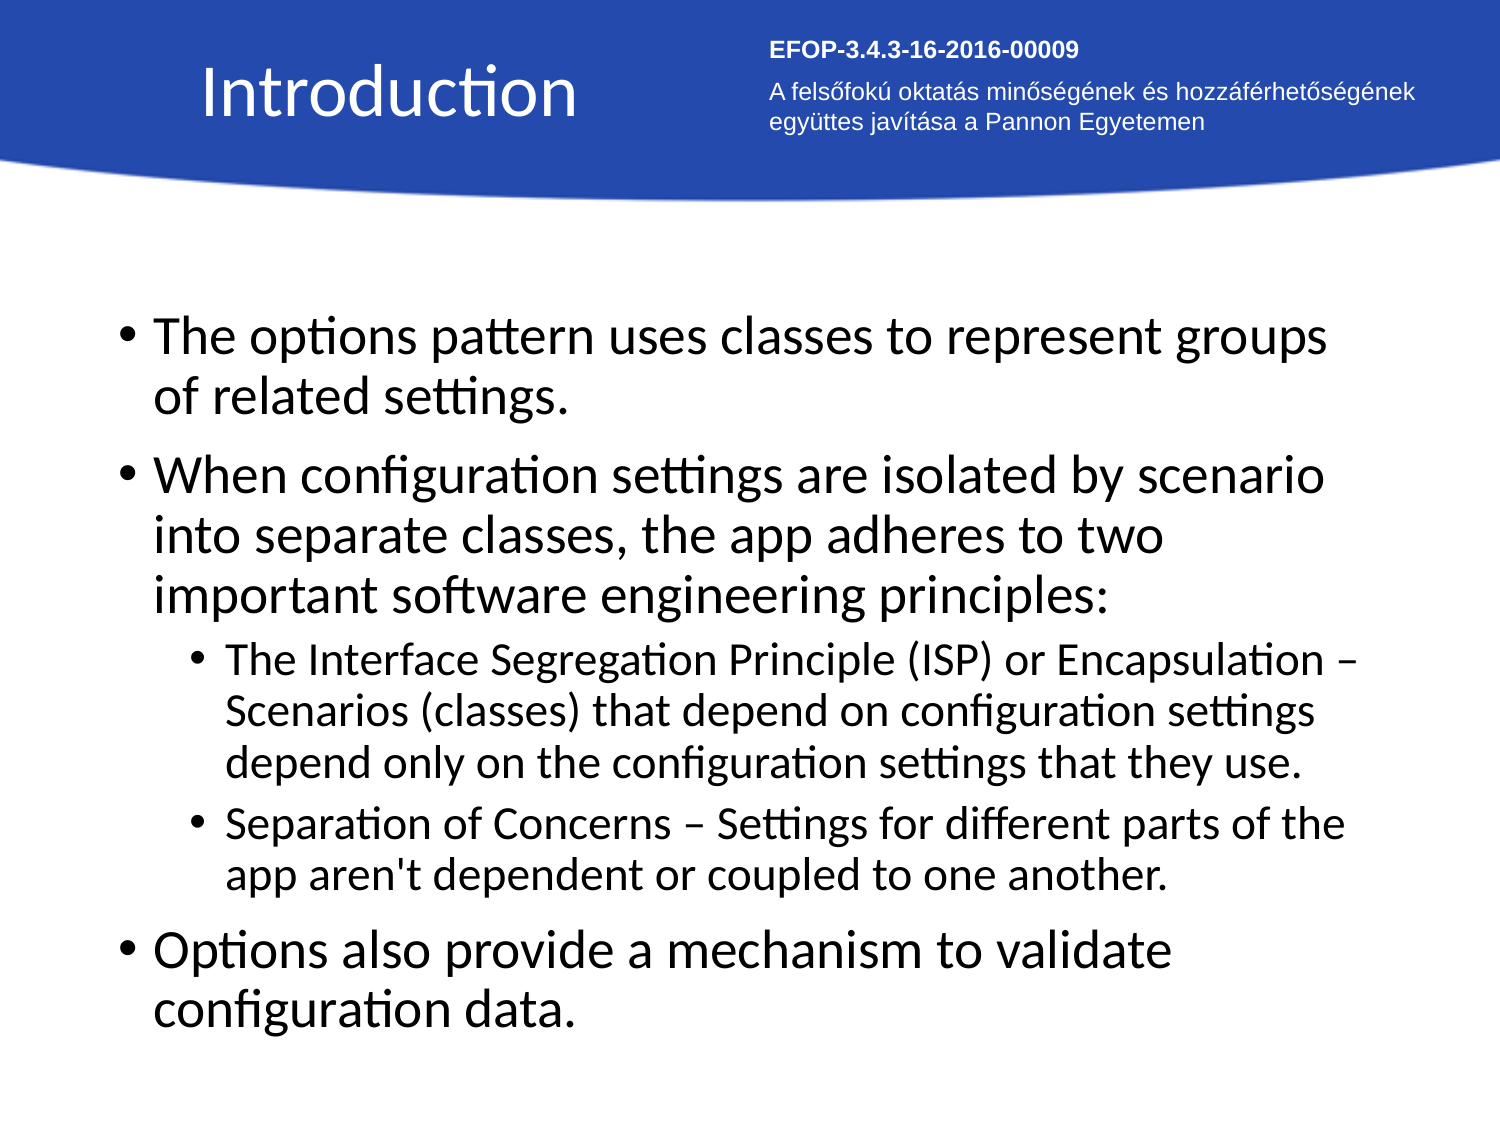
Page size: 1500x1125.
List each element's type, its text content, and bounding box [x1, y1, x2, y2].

list The options pattern uses classes to represent groups of related settings. When configuration settings are isolated by scenario into separate classes, the app adheres to two important software engineering principles: The Interface Segregation Principle (ISP) or Encapsulation – Scenarios (classes) that depend on configuration settings depend only on the configuration settings that they use. Separation of Concerns – Settings for different parts of the app aren't dependent or coupled to one another. Options also provide a mechanism to validate configuration data. [103, 299, 1397, 1061]
text_box EFOP-3.4.3-16-2016-00009 A felsőfokú oktatás minőségének és hozzáférhetőségének együttes javítása a Pannon Egyetemen [754, 25, 1465, 143]
text_box Introduction [41, 0, 739, 173]
picture [0, 0, 1500, 1125]
